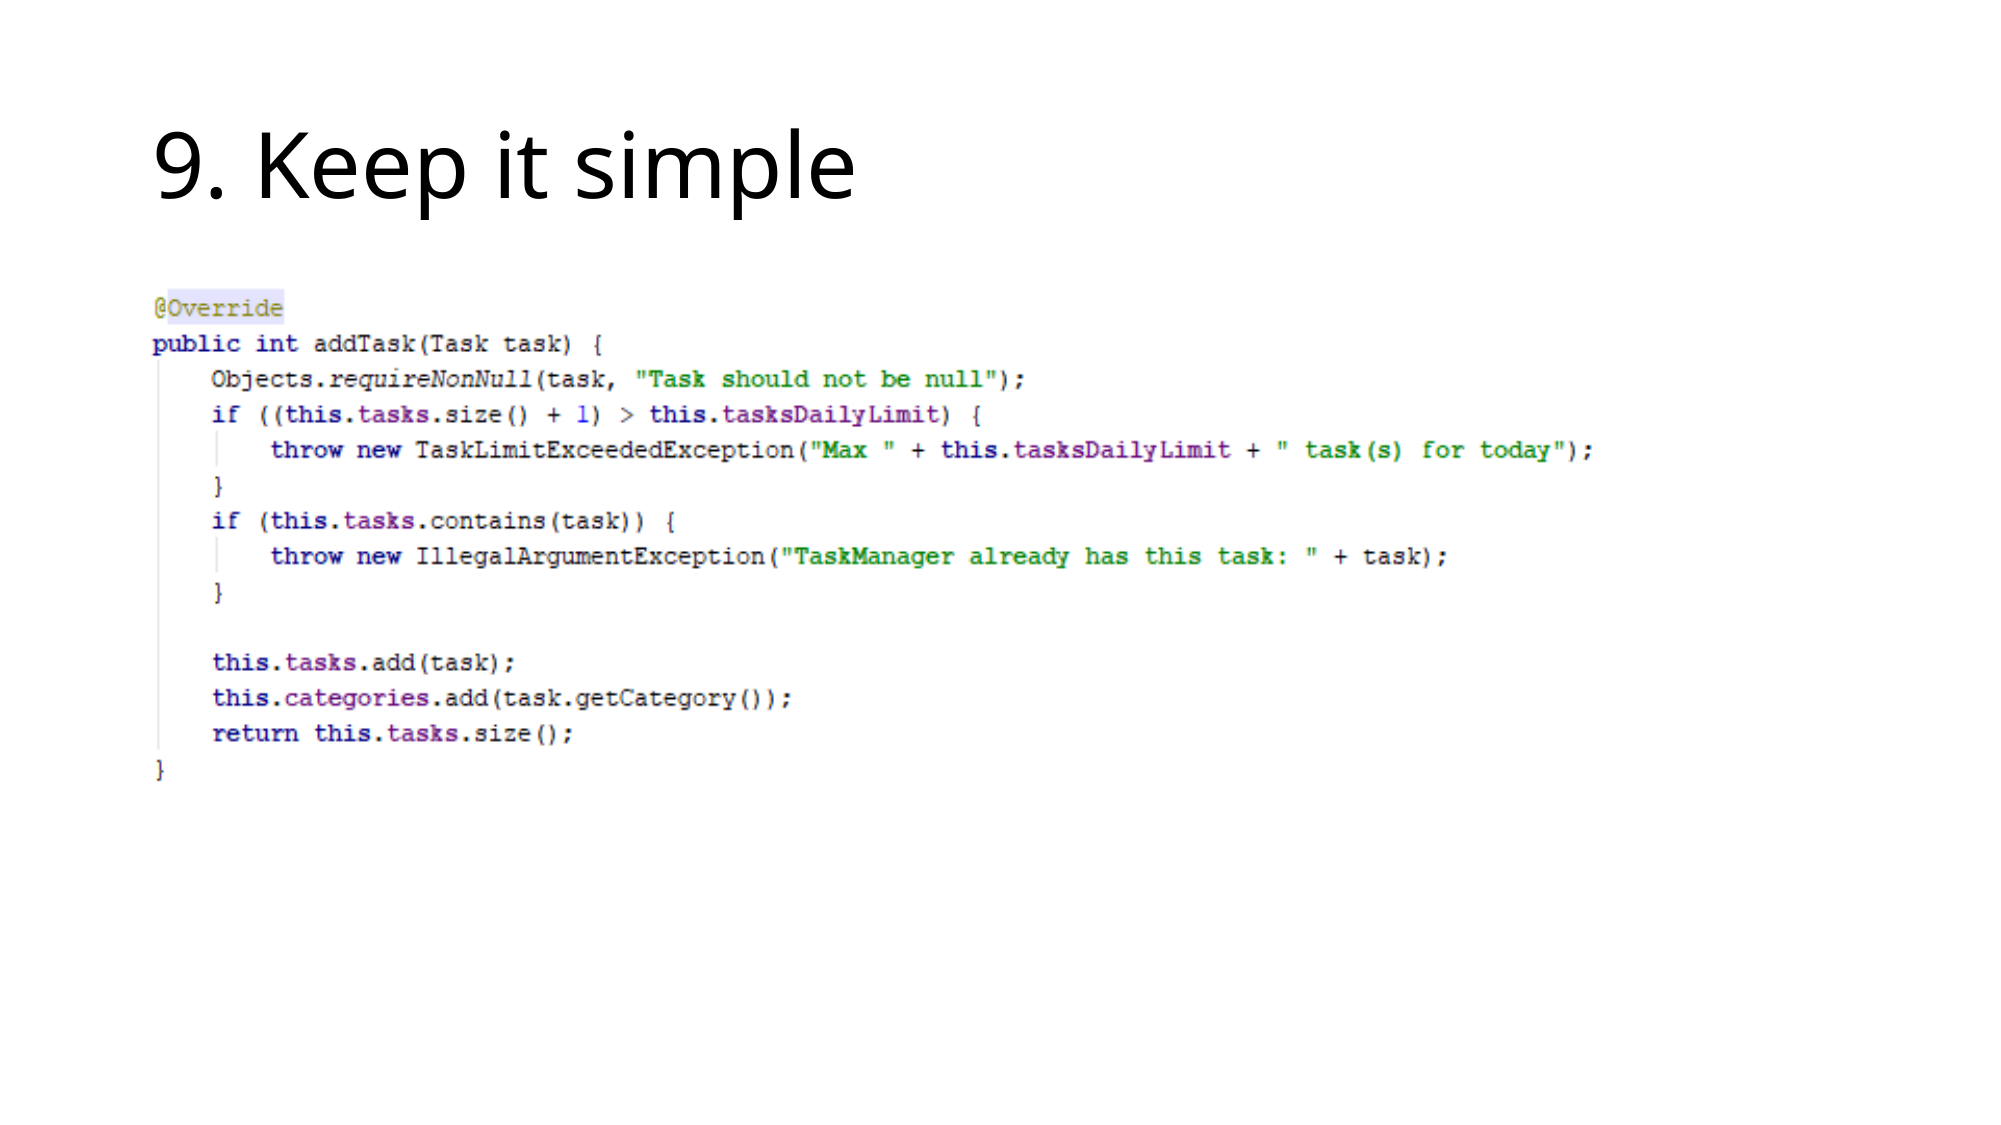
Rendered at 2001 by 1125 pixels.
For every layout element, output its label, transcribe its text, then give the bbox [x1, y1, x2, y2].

picture [137, 277, 1617, 798]
title 9. Keep it simple [137, 59, 1863, 278]
